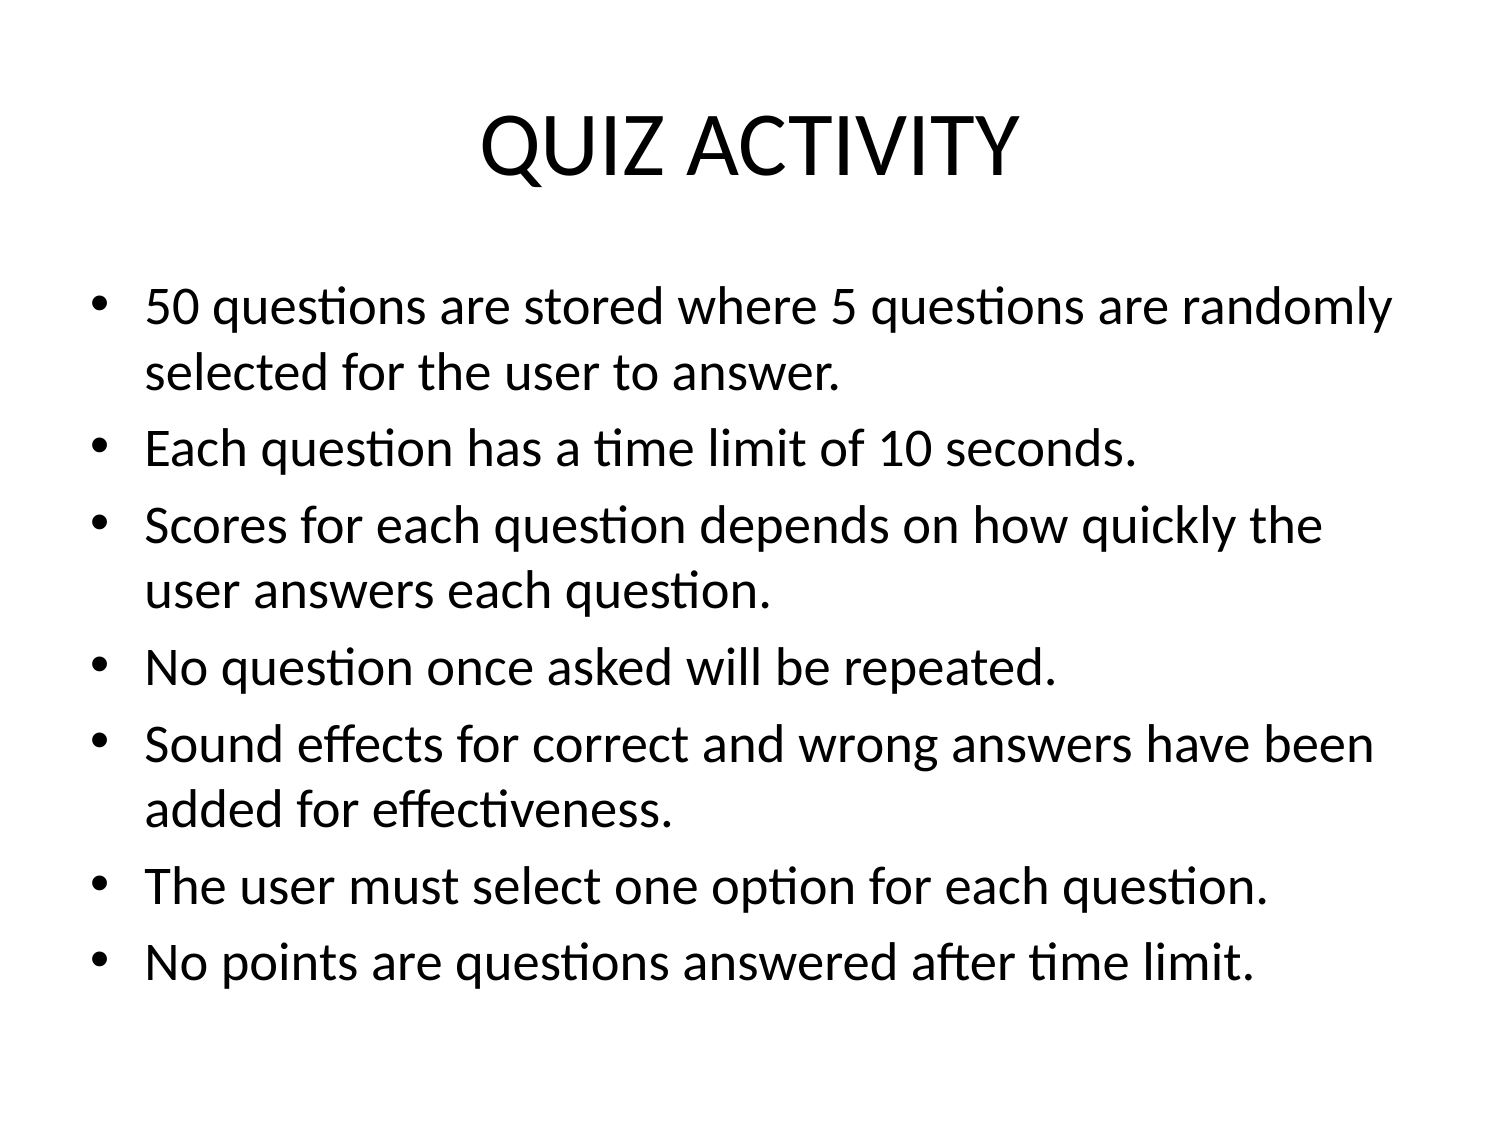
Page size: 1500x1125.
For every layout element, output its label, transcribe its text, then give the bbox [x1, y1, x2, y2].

list 50 questions are stored where 5 questions are randomly selected for the user to answer. Each question has a time limit of 10 seconds. Scores for each question depends on how quickly the user answers each question. No question once asked will be repeated. Sound effects for correct and wrong answers have been added for effectiveness. The user must select one option for each question. No points are questions answered after time limit. [75, 262, 1425, 1005]
title QUIZ ACTIVITY [75, 45, 1425, 233]
